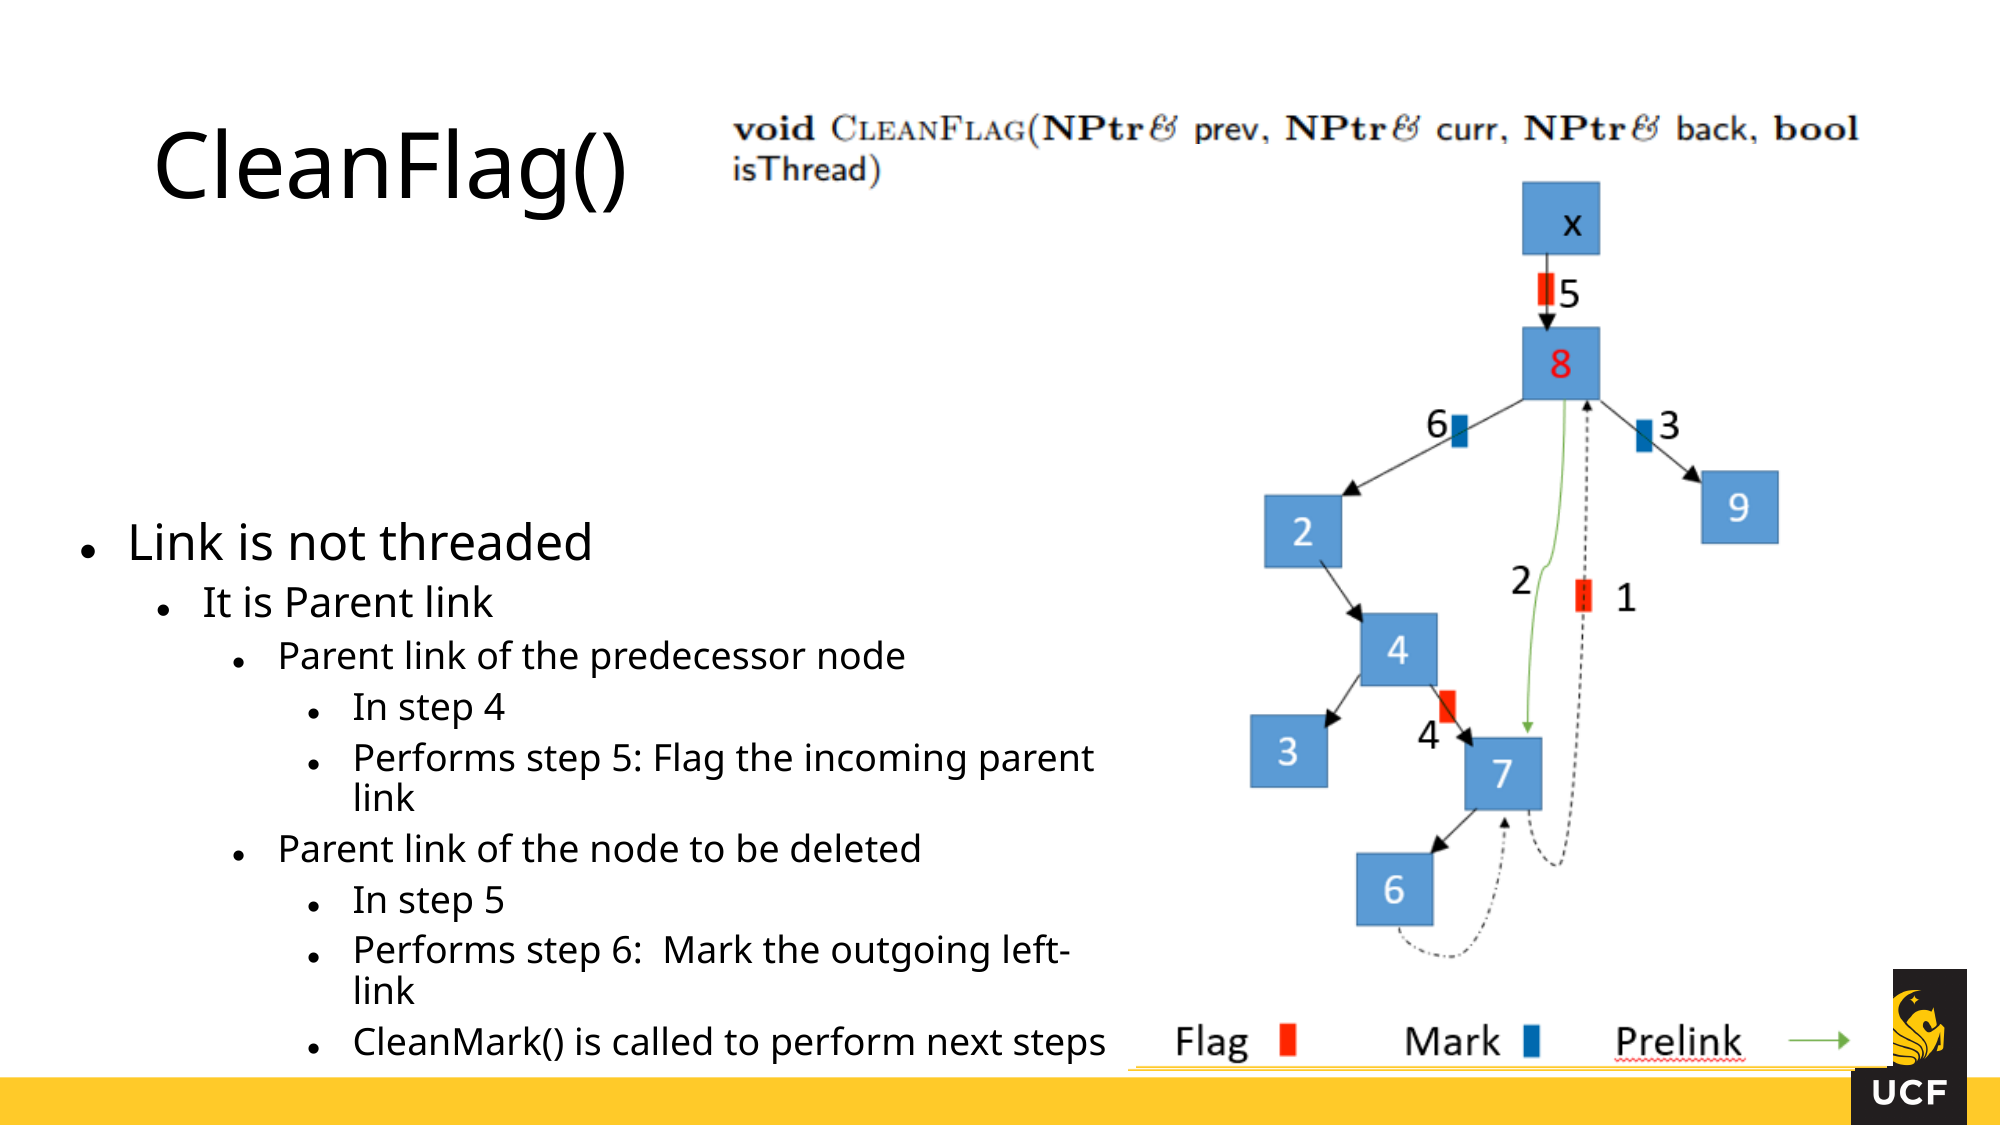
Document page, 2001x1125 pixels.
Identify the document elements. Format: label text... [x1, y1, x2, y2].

title CleanFlag() [137, 59, 1863, 192]
list Link is not threaded It is Parent link Parent link of the predecessor node In step 4 Performs step 5: Flag the incoming parent link Parent link of the node to be deleted In step 5 Performs step 6: Mark the outgoing left-link CleanMark() is called to perform next steps [0, 192, 1128, 1071]
picture [714, 108, 1967, 1125]
